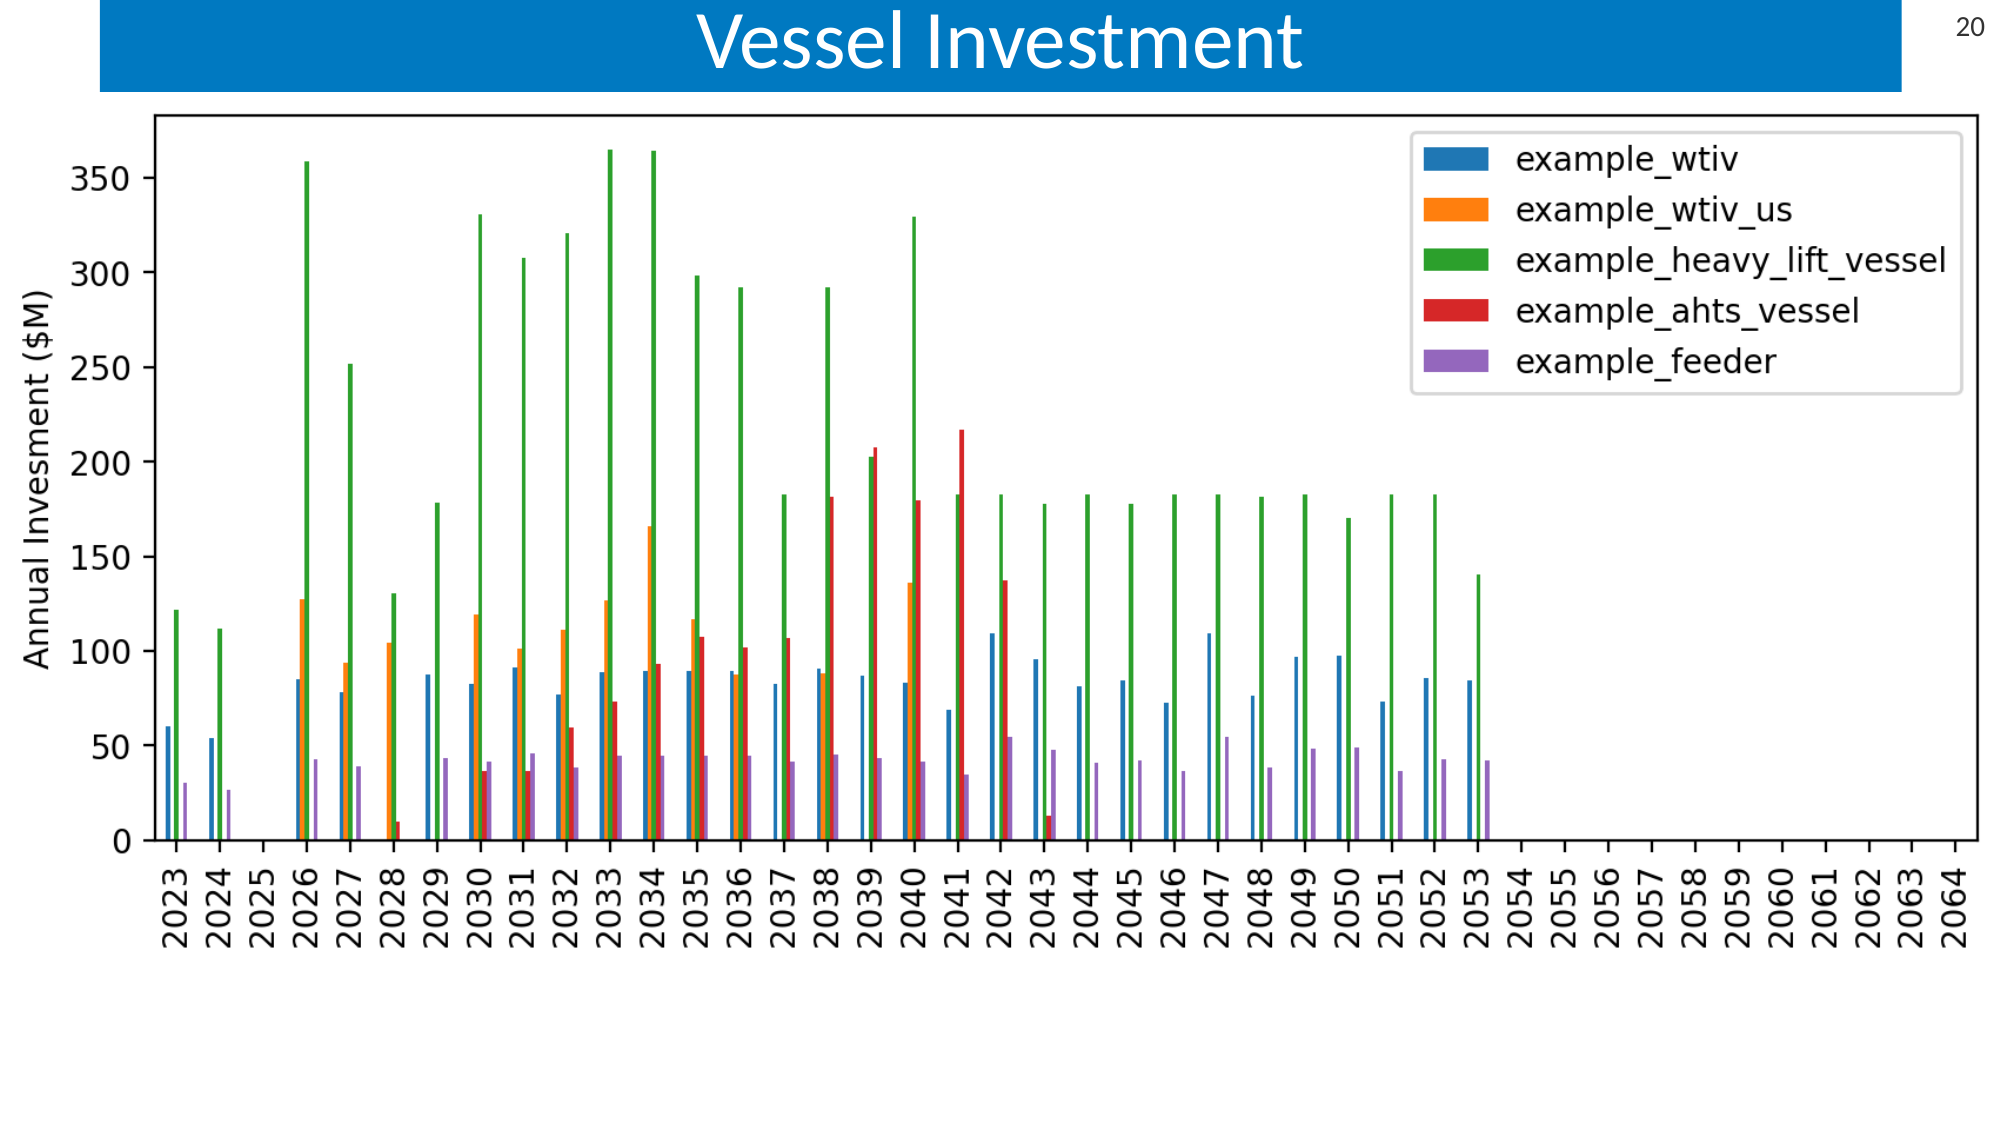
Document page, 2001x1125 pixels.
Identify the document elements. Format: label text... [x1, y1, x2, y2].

title Vessel Investment [99, 0, 1902, 91]
picture [0, 92, 2000, 971]
